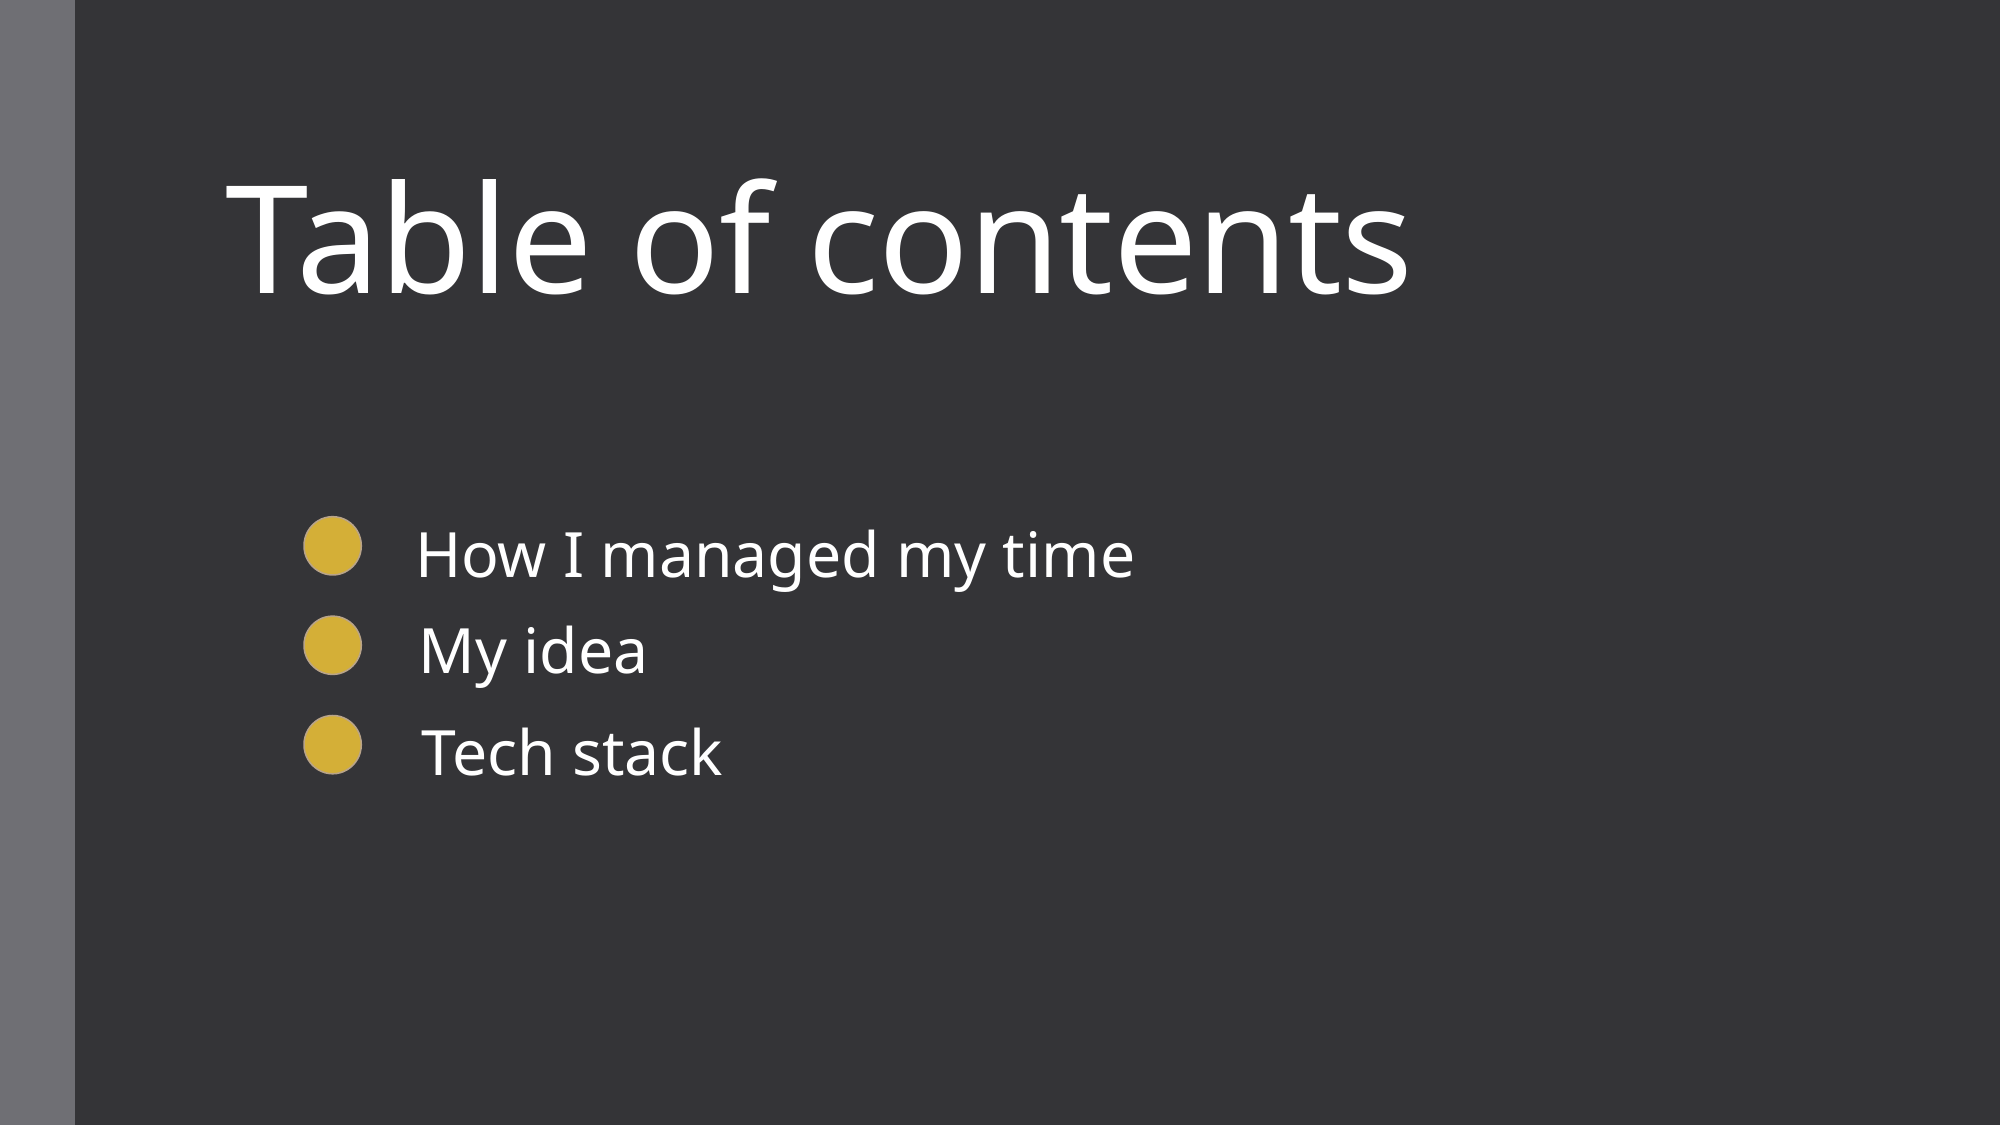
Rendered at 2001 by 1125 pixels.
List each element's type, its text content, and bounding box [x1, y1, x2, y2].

text_box My idea [403, 603, 664, 693]
text_box [303, 714, 363, 775]
text_box Tech stack [406, 705, 739, 796]
text_box [303, 515, 363, 576]
title Table of contents [210, 0, 1756, 332]
text_box How I managed my time [400, 507, 1151, 598]
text_box [303, 615, 363, 676]
